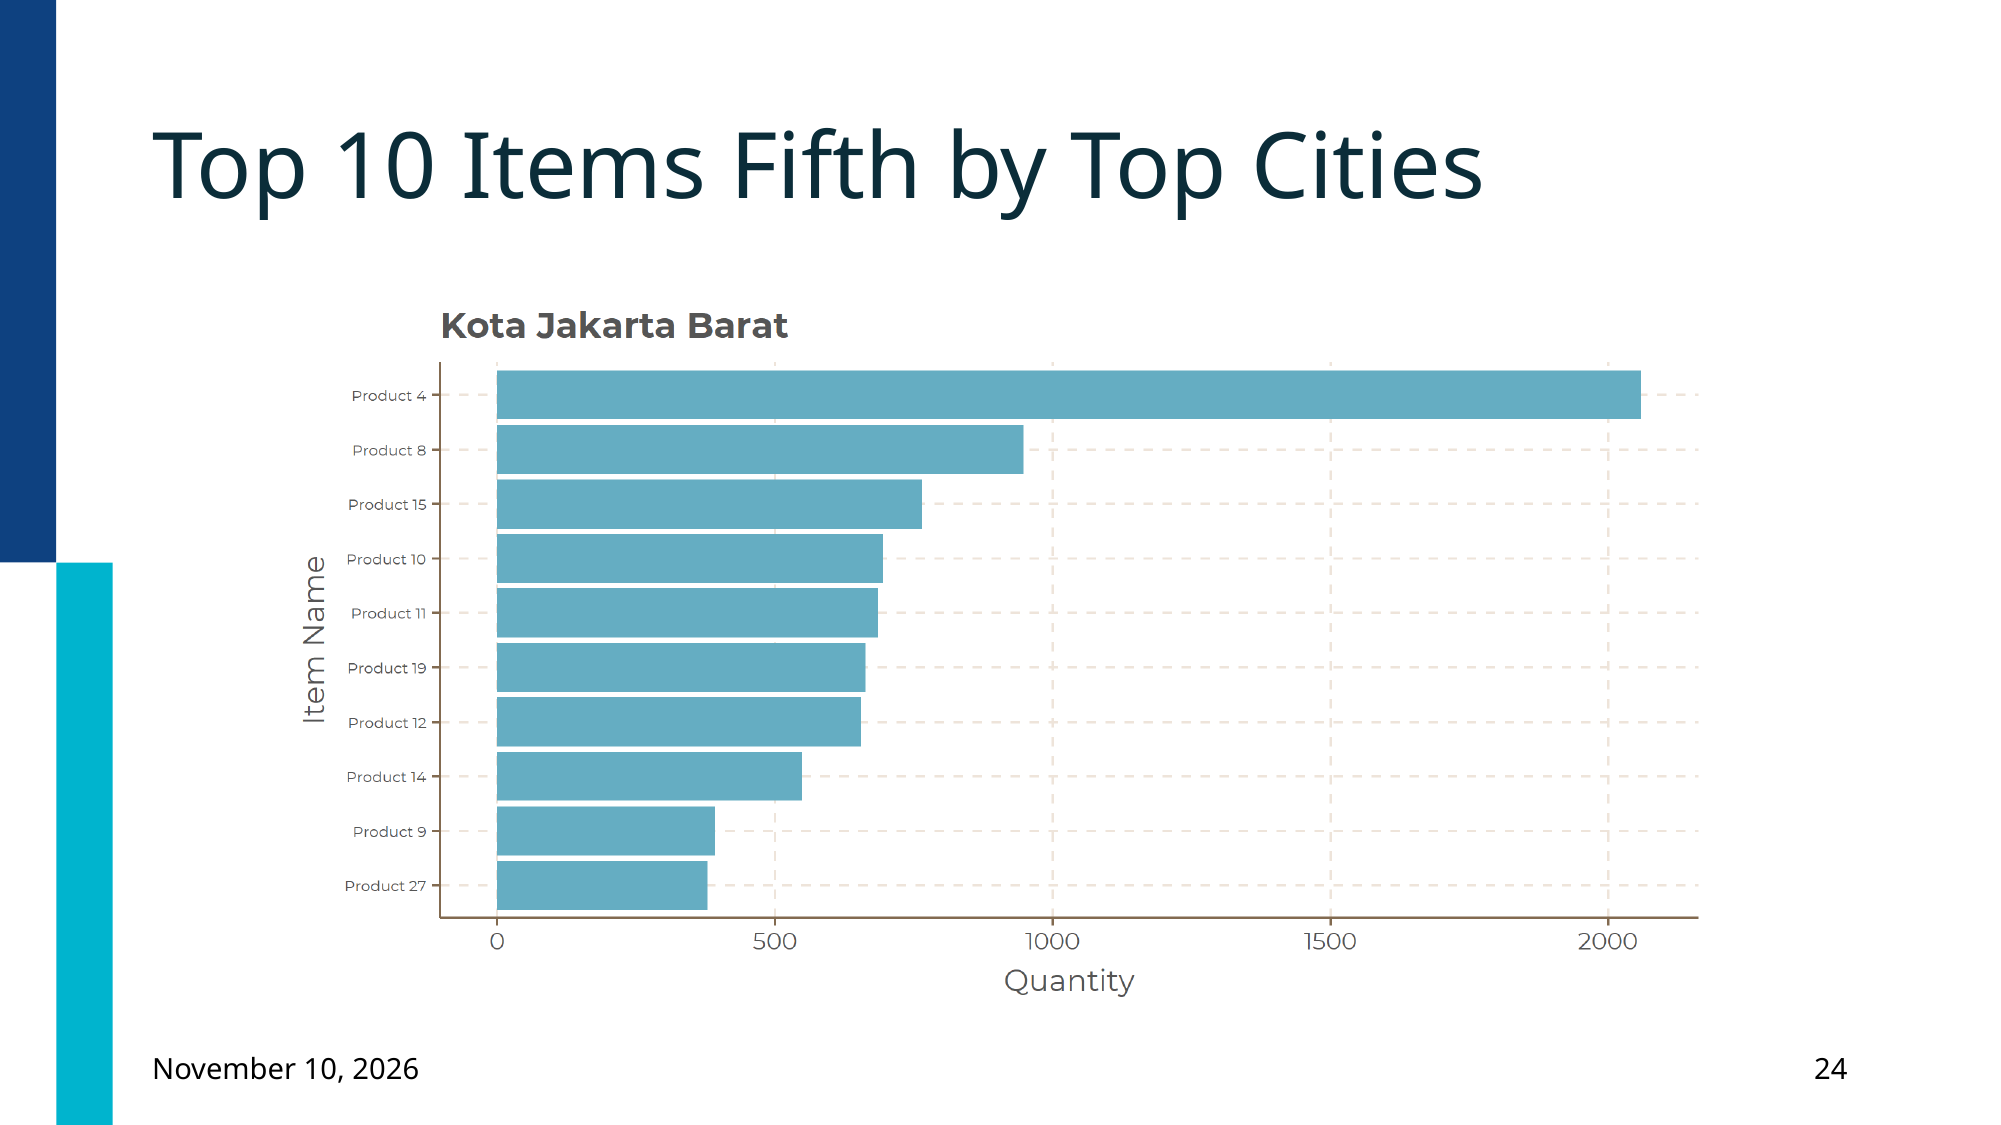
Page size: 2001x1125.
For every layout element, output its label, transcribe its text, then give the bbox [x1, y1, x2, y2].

picture [287, 297, 1713, 1011]
title Top 10 Items Fifth by Top Cities [137, 59, 1863, 278]
